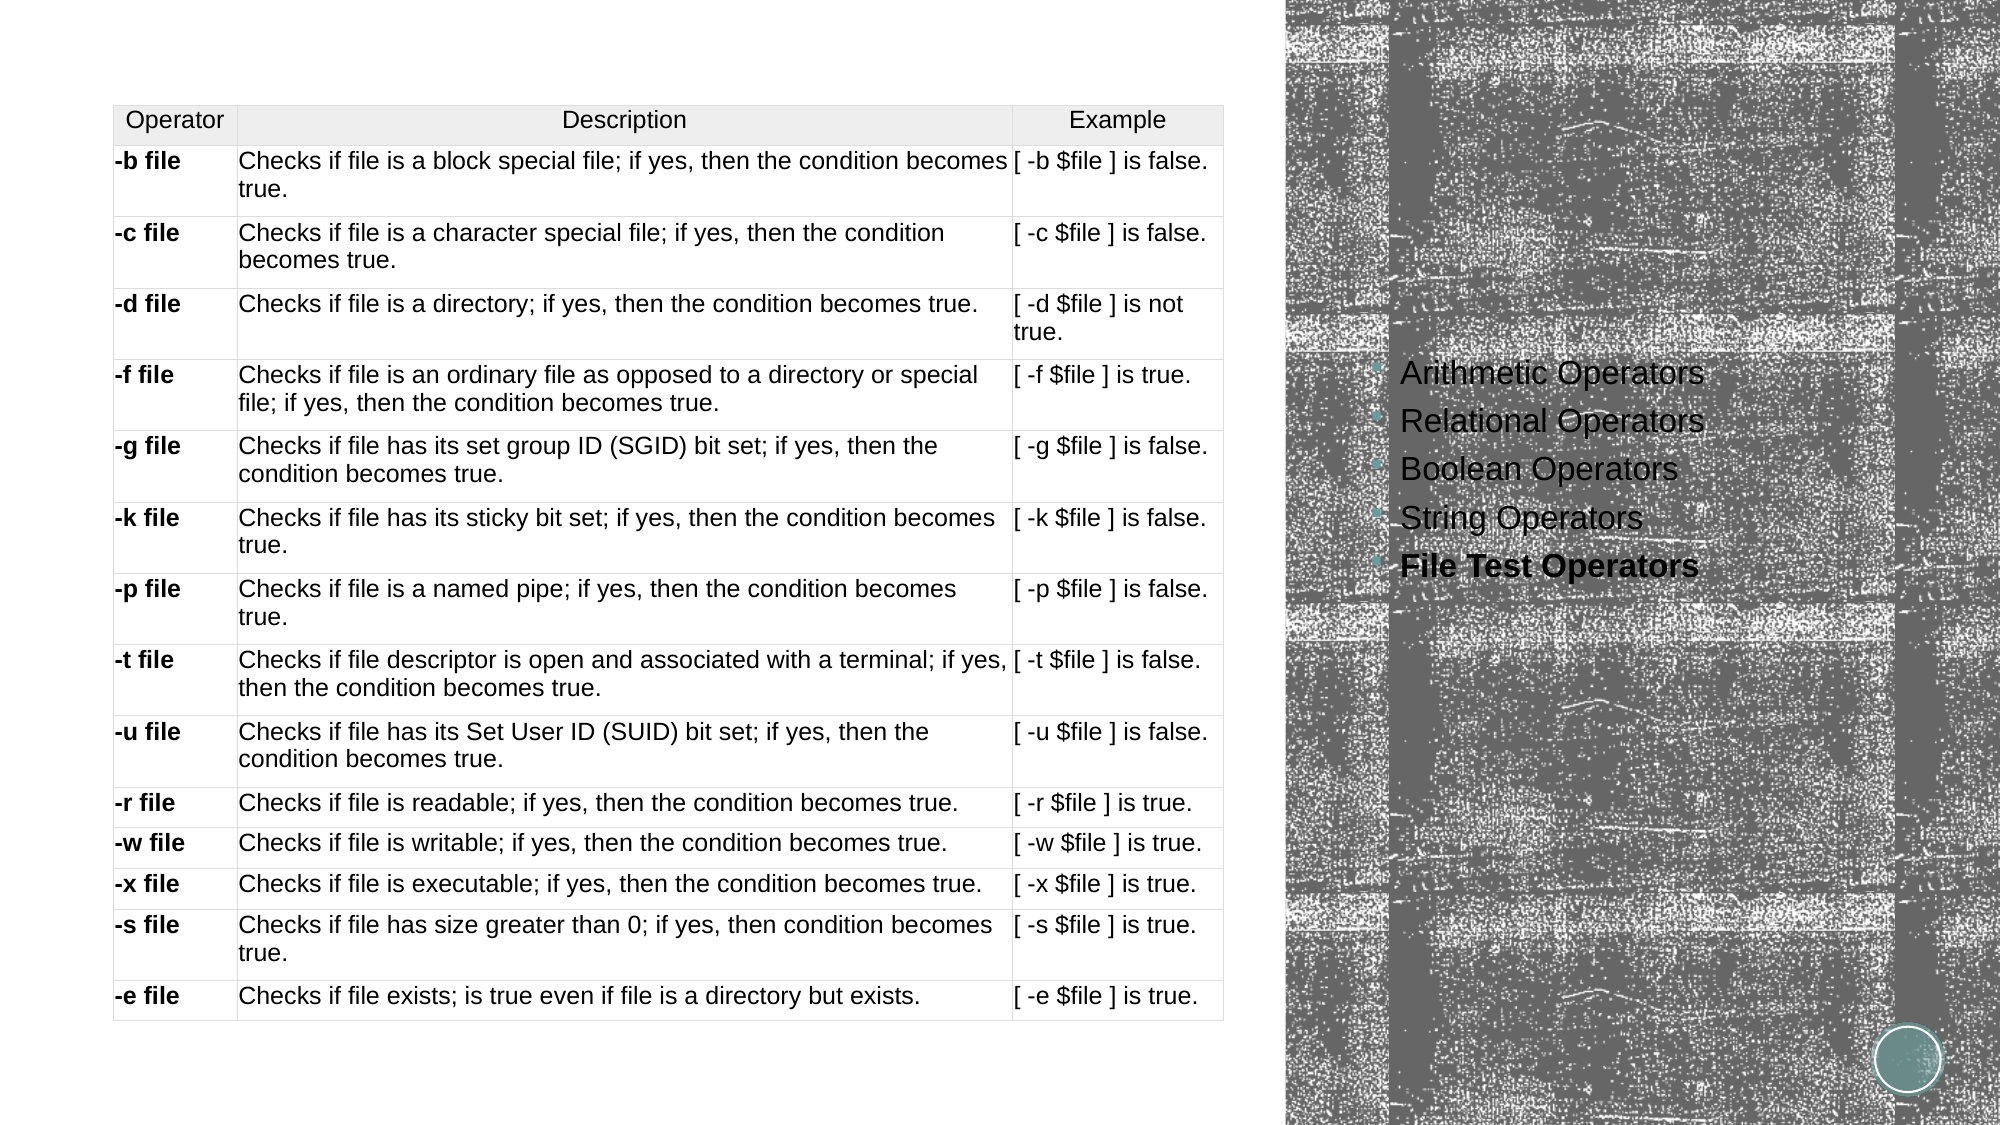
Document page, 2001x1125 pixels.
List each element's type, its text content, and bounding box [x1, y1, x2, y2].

table_cell [ -g $file ] is false. [1013, 431, 1223, 502]
table_cell [ -d $file ] is not true. [1013, 289, 1223, 359]
table_cell -w file [114, 828, 237, 868]
table_cell -s file [114, 910, 237, 980]
table_cell Checks if file is a named pipe; if yes, then the condition becomes true. [238, 574, 1012, 644]
table_cell Checks if file is a directory; if yes, then the condition becomes true. [238, 289, 1012, 359]
table_cell [ -p $file ] is false. [1013, 574, 1223, 644]
table_cell Checks if file exists; is true even if file is a directory but exists. [238, 981, 1012, 1020]
table_cell Checks if file has its Set User ID (SUID) bit set; if yes, then the condition becomes true. [238, 716, 1012, 787]
table_cell -e file [114, 981, 237, 1020]
table_cell Checks if file descriptor is open and associated with a terminal; if yes, then the condition becomes true. [238, 645, 1012, 715]
table_header Description [238, 106, 1012, 145]
table_cell Checks if file has size greater than 0; if yes, then condition becomes true. [238, 910, 1012, 980]
table_cell Checks if file is a block special file; if yes, then the condition becomes true. [238, 146, 1012, 216]
table_cell [ -x $file ] is true. [1013, 869, 1223, 909]
table_cell -f file [114, 360, 237, 430]
table_cell [ -u $file ] is false. [1013, 716, 1223, 787]
table_cell -t file [114, 645, 237, 715]
table_cell [ -b $file ] is false. [1013, 146, 1223, 216]
table_cell -x file [114, 869, 237, 909]
table_cell -k file [114, 503, 237, 573]
table_cell -c file [114, 217, 237, 288]
table_cell Checks if file is executable; if yes, then the condition becomes true. [238, 869, 1012, 909]
table_cell [ -w $file ] is true. [1013, 828, 1223, 868]
table_cell Checks if file is a character special file; if yes, then the condition becomes true. [238, 217, 1012, 288]
table_cell [ -t $file ] is false. [1013, 645, 1223, 715]
table_cell [ -k $file ] is false. [1013, 503, 1223, 573]
table_cell Checks if file is writable; if yes, then the condition becomes true. [238, 828, 1012, 868]
table_header Operator [114, 106, 237, 145]
table_cell -p file [114, 574, 237, 644]
table_cell Checks if file is an ordinary file as opposed to a directory or special file; if yes, then the condition becomes true. [238, 360, 1012, 430]
table_cell Checks if file has its sticky bit set; if yes, then the condition becomes true. [238, 503, 1012, 573]
table_cell -g file [114, 431, 237, 502]
table_cell -b file [114, 146, 237, 216]
table_cell -u file [114, 716, 237, 787]
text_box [1872, 1024, 1943, 1096]
table_cell [ -f $file ] is true. [1013, 360, 1223, 430]
table_cell [ -r $file ] is true. [1013, 788, 1223, 827]
table_header Example [1013, 106, 1223, 145]
text_box Arithmetic Operators Relational Operators Boolean Operators String Operators File Test Operators [1338, 347, 1920, 1013]
table_cell Checks if file has its set group ID (SGID) bit set; if yes, then the condition becomes true. [238, 431, 1012, 502]
text_box [1284, 0, 2000, 1125]
table_cell [ -s $file ] is true. [1013, 910, 1223, 980]
table_cell Checks if file is readable; if yes, then the condition becomes true. [238, 788, 1012, 827]
table_cell -r file [114, 788, 237, 827]
table_cell [ -c $file ] is false. [1013, 217, 1223, 288]
table_cell [ -e $file ] is true. [1013, 981, 1223, 1020]
table_cell -d file [114, 289, 237, 359]
